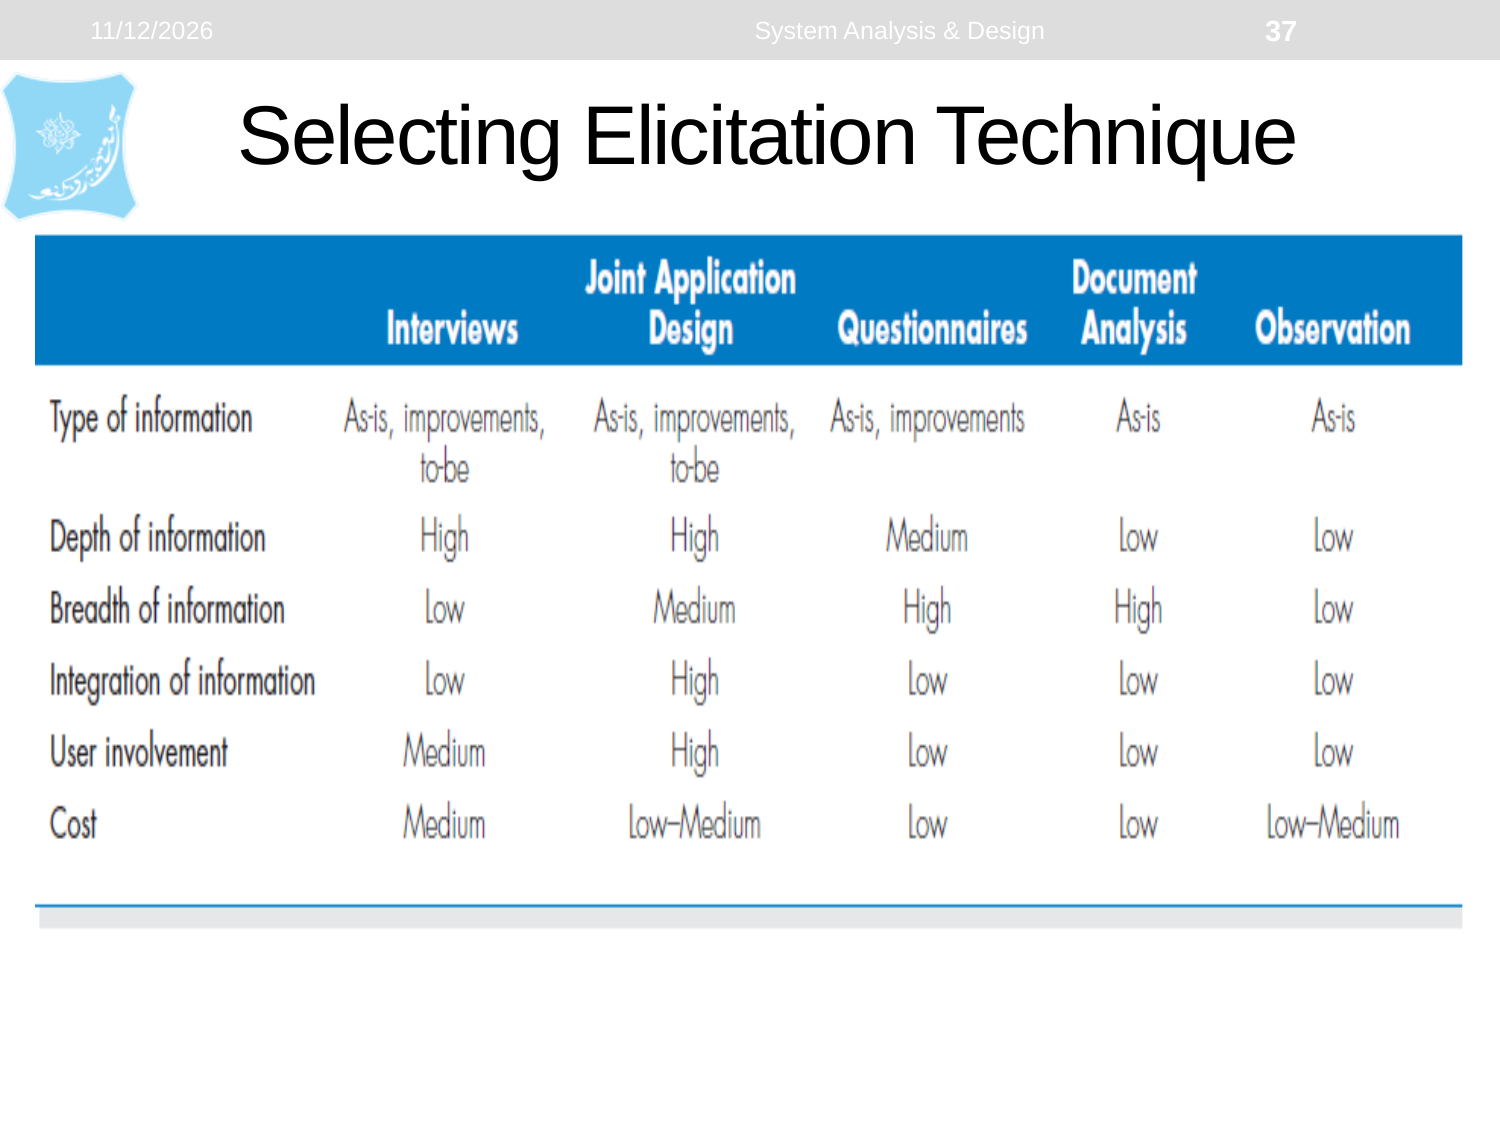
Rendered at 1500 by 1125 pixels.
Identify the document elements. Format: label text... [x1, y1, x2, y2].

slide_number 37 [1250, 3, 1425, 57]
title Selecting Elicitation Technique [112, 70, 1425, 192]
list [34, 230, 1463, 932]
picture [0, 72, 139, 222]
footer System Analysis & Design [562, 3, 1238, 57]
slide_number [75, 3, 550, 57]
